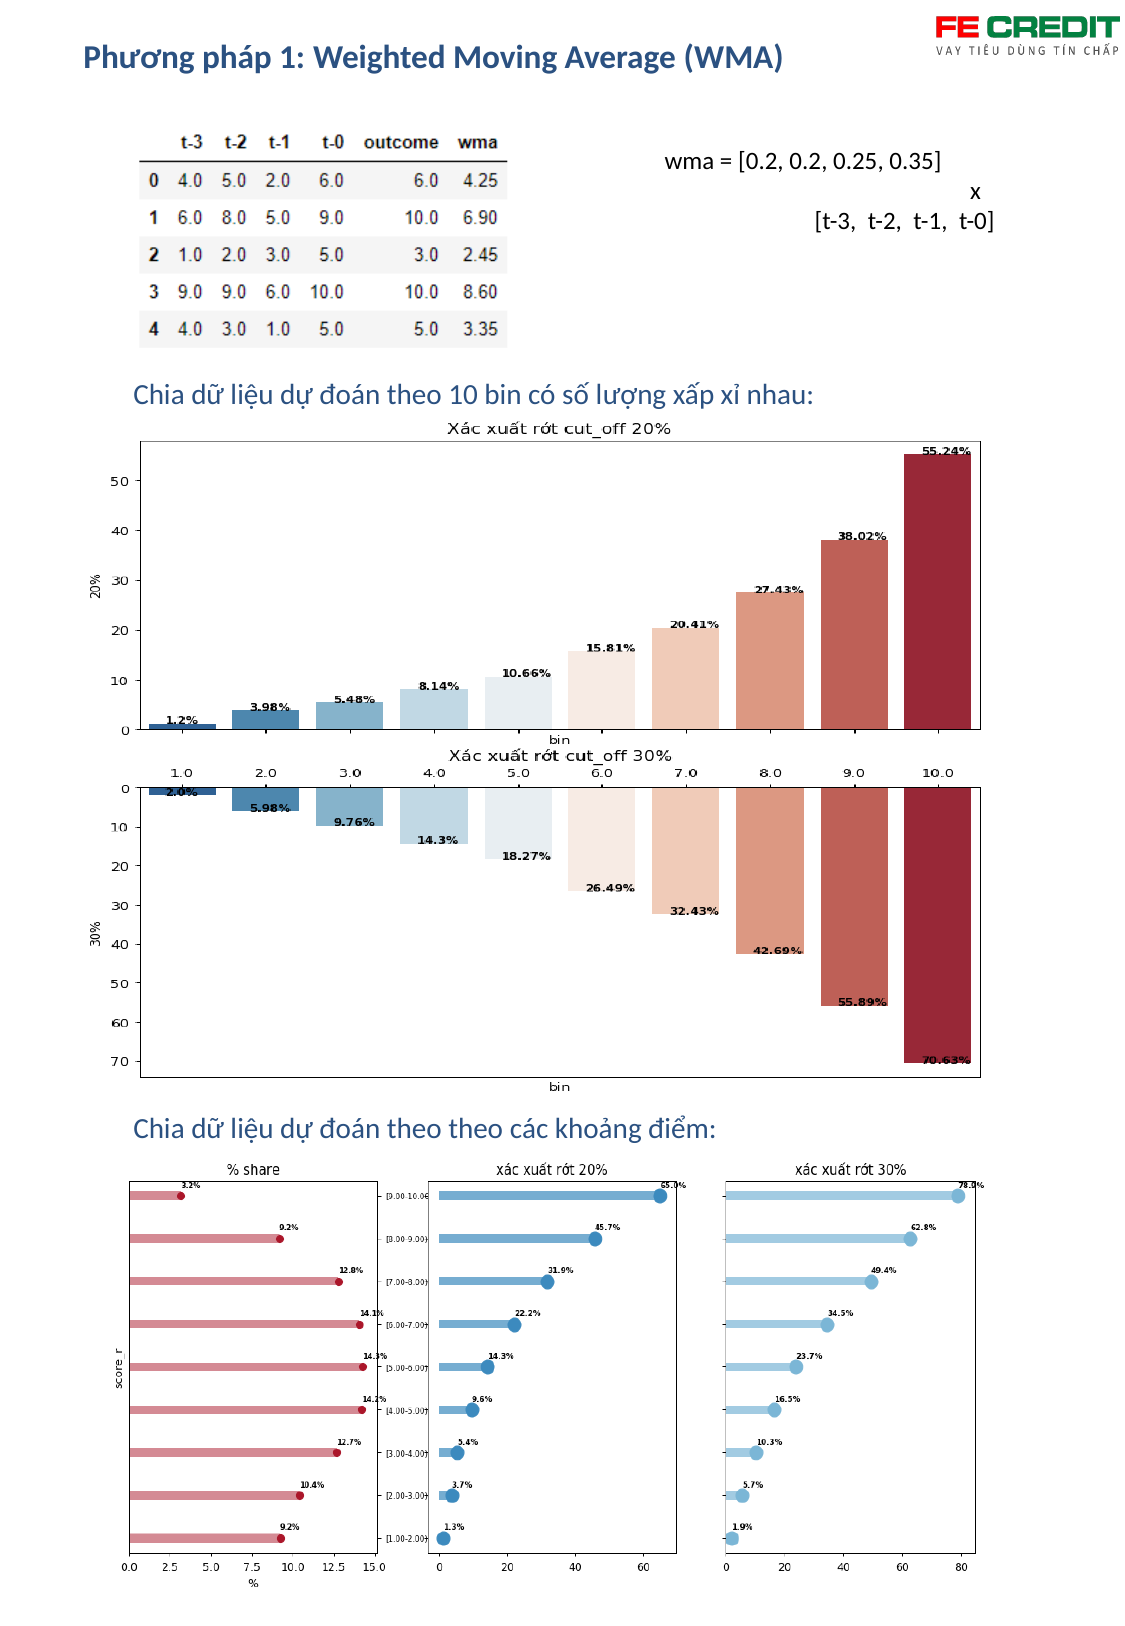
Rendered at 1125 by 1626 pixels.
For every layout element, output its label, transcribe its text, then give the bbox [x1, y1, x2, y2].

picture [134, 121, 518, 359]
text_box Chia dữ liệu dự đoán theo 10 bin có số lượng xấp xỉ nhau: [118, 367, 1007, 418]
picture [78, 412, 991, 1102]
text_box Phương pháp 1: Weighted Moving Average (WMA) [68, 28, 868, 83]
picture [931, 0, 1125, 107]
text_box Chia dữ liệu dự đoán theo theo các khoảng điểm: [118, 1101, 1007, 1152]
picture [105, 1155, 991, 1597]
text_box wma = [0.2, 0.2, 0.25, 0.35] x [t-3, t-2, t-1, t-0] [649, 136, 1099, 242]
